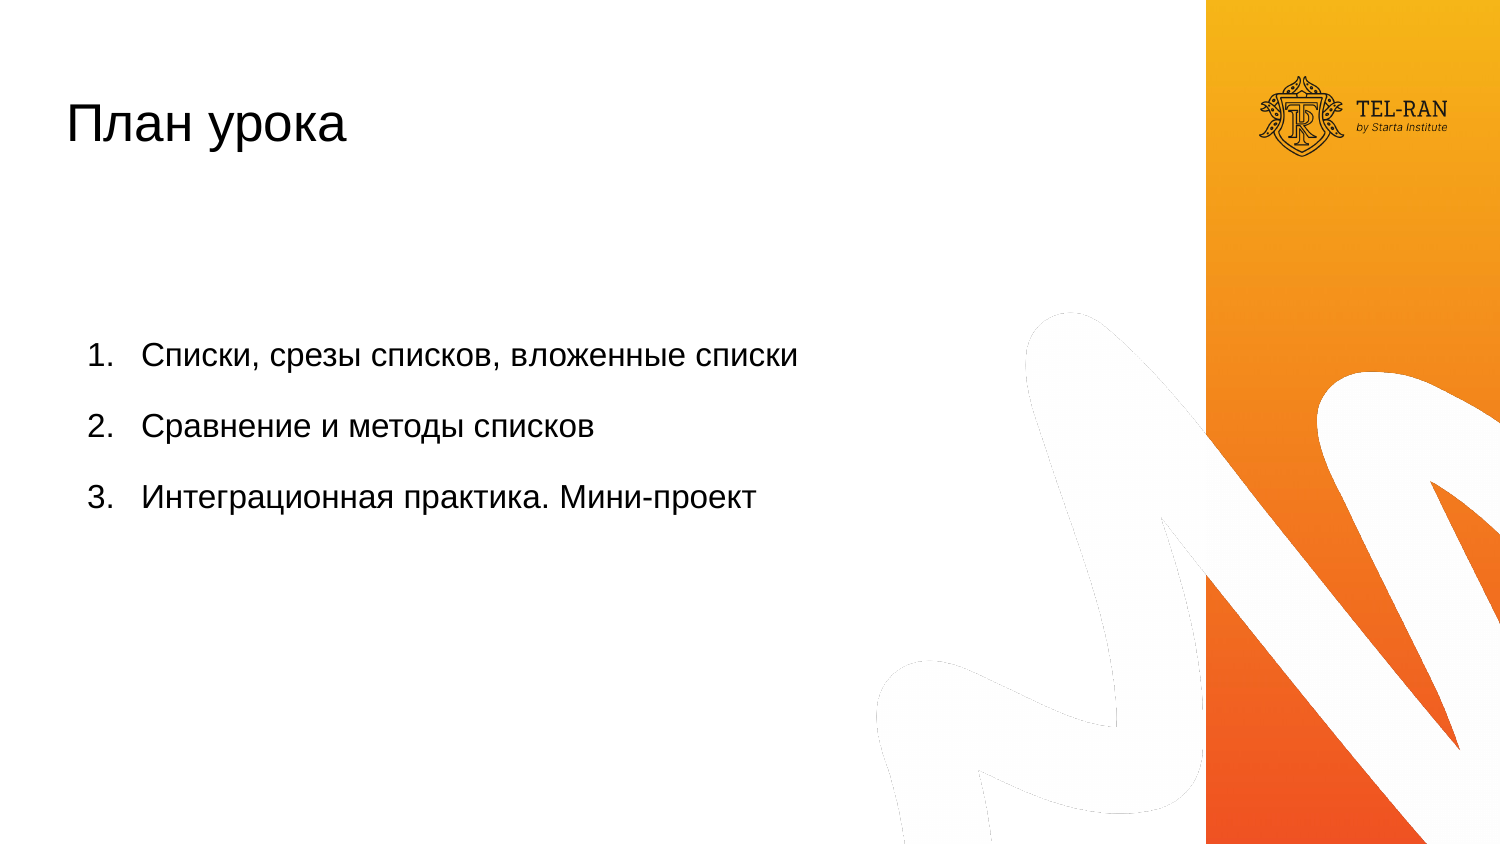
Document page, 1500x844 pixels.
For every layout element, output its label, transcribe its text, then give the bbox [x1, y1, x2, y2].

picture [770, 0, 1500, 844]
text_box План урока [51, 72, 1201, 167]
list Списки, срезы списков, вложенные списки Сравнение и методы списков Интеграционная практика. Мини-проект [51, 312, 768, 750]
